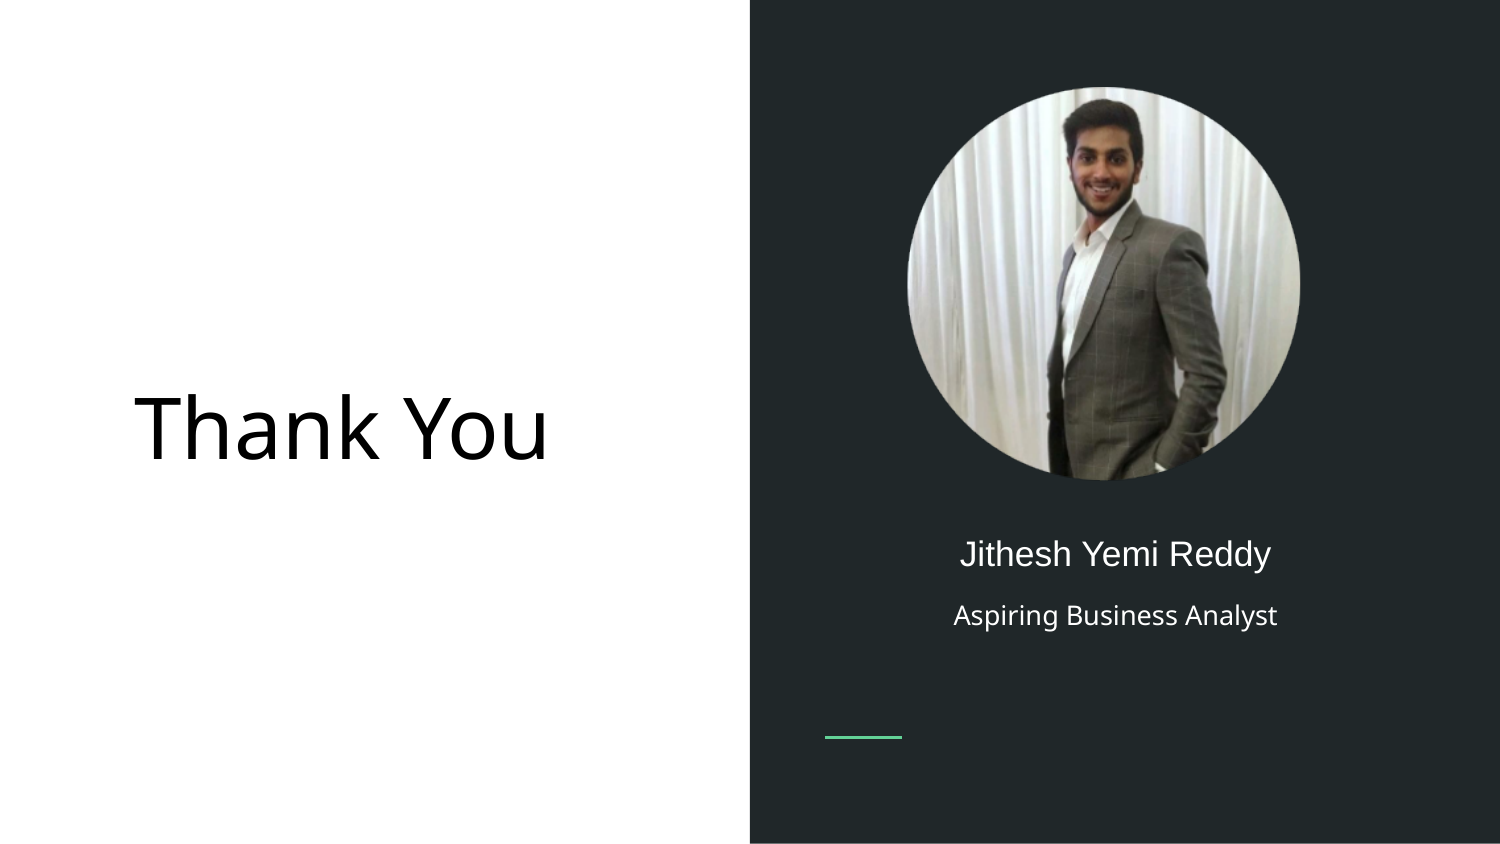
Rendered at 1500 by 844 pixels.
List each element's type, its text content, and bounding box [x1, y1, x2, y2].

text_box Jithesh Yemi Reddy Aspiring Business Analyst [884, 509, 1347, 647]
picture [905, 87, 1302, 484]
text_box Thank You [119, 323, 574, 492]
